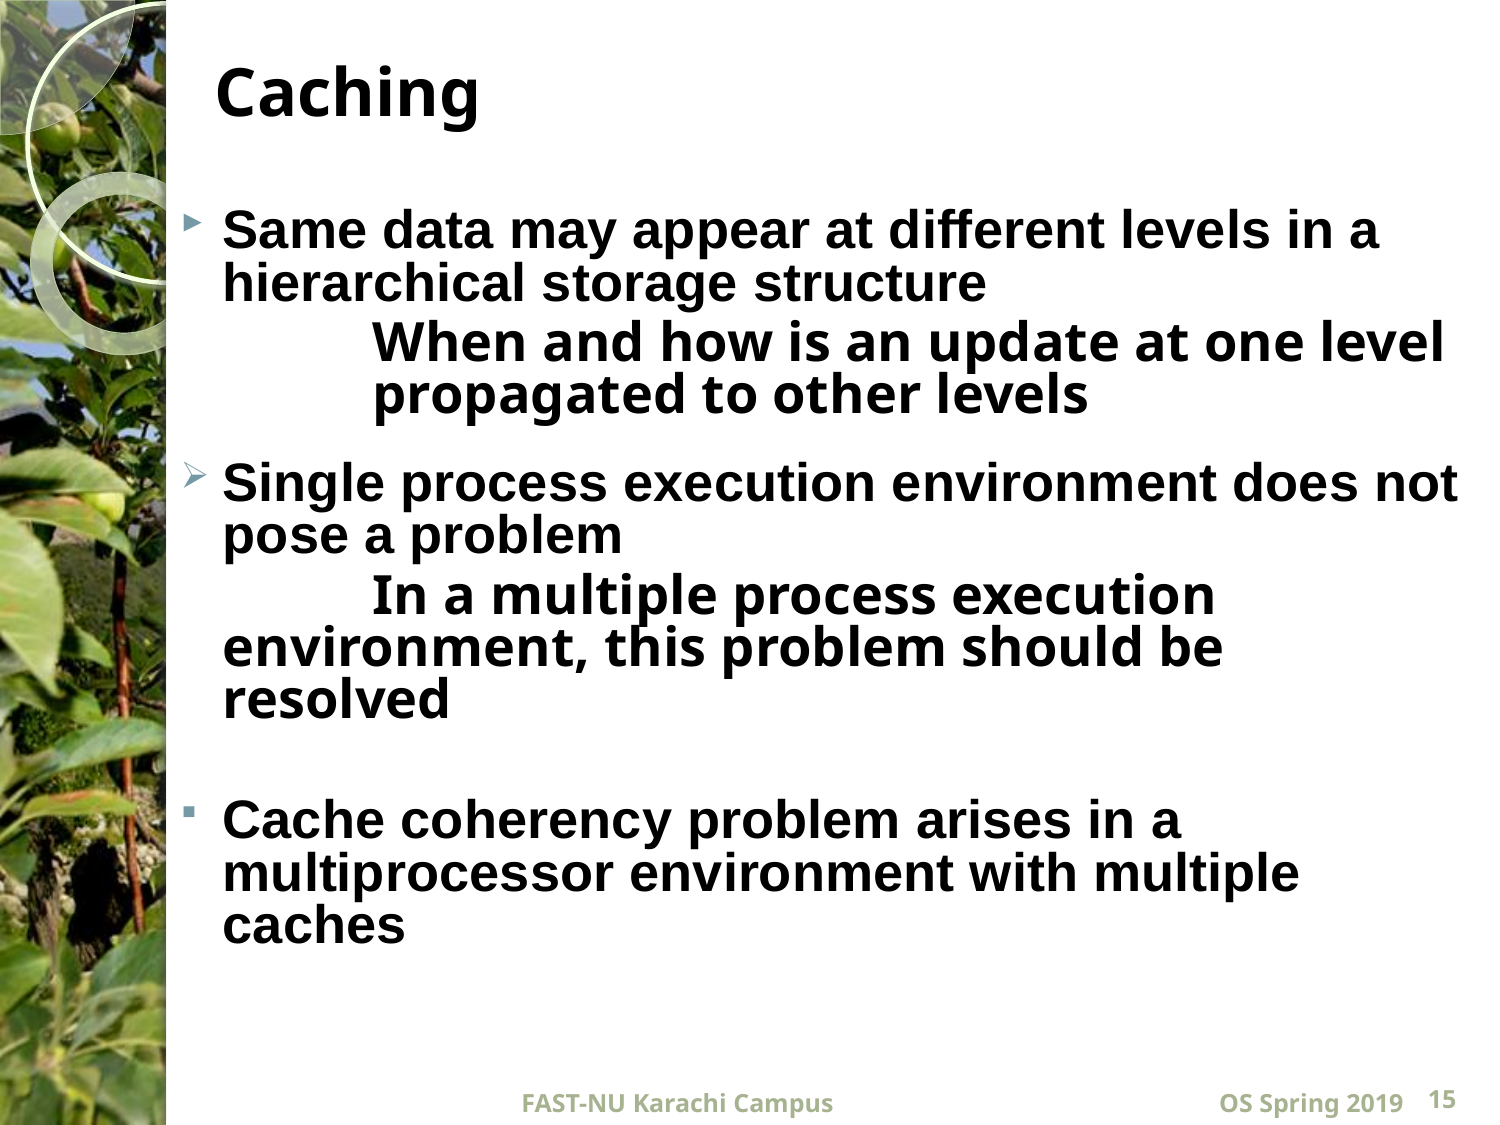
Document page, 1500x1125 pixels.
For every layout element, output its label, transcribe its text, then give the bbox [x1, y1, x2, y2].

text_box Same data may appear at different levels in a hierarchical storage structure When and how is an update at one level propagated to other levels Single process execution environment does not pose a problem In a multiple process execution environment, this problem should be resolved Cache coherency problem arises in a multiprocessor environment with multiple caches [147, 199, 1500, 1003]
picture [32, 13, 160, 207]
picture [62, 195, 147, 278]
picture [0, 134, 166, 1125]
slide_number 15 [1405, 1051, 1479, 1125]
slide_number OS Spring 2019 [1037, 1051, 1405, 1125]
title Caching [200, 37, 1500, 143]
footer FAST-NU Karachi Campus [506, 1051, 974, 1125]
picture [136, 0, 166, 4]
picture [53, 241, 147, 332]
